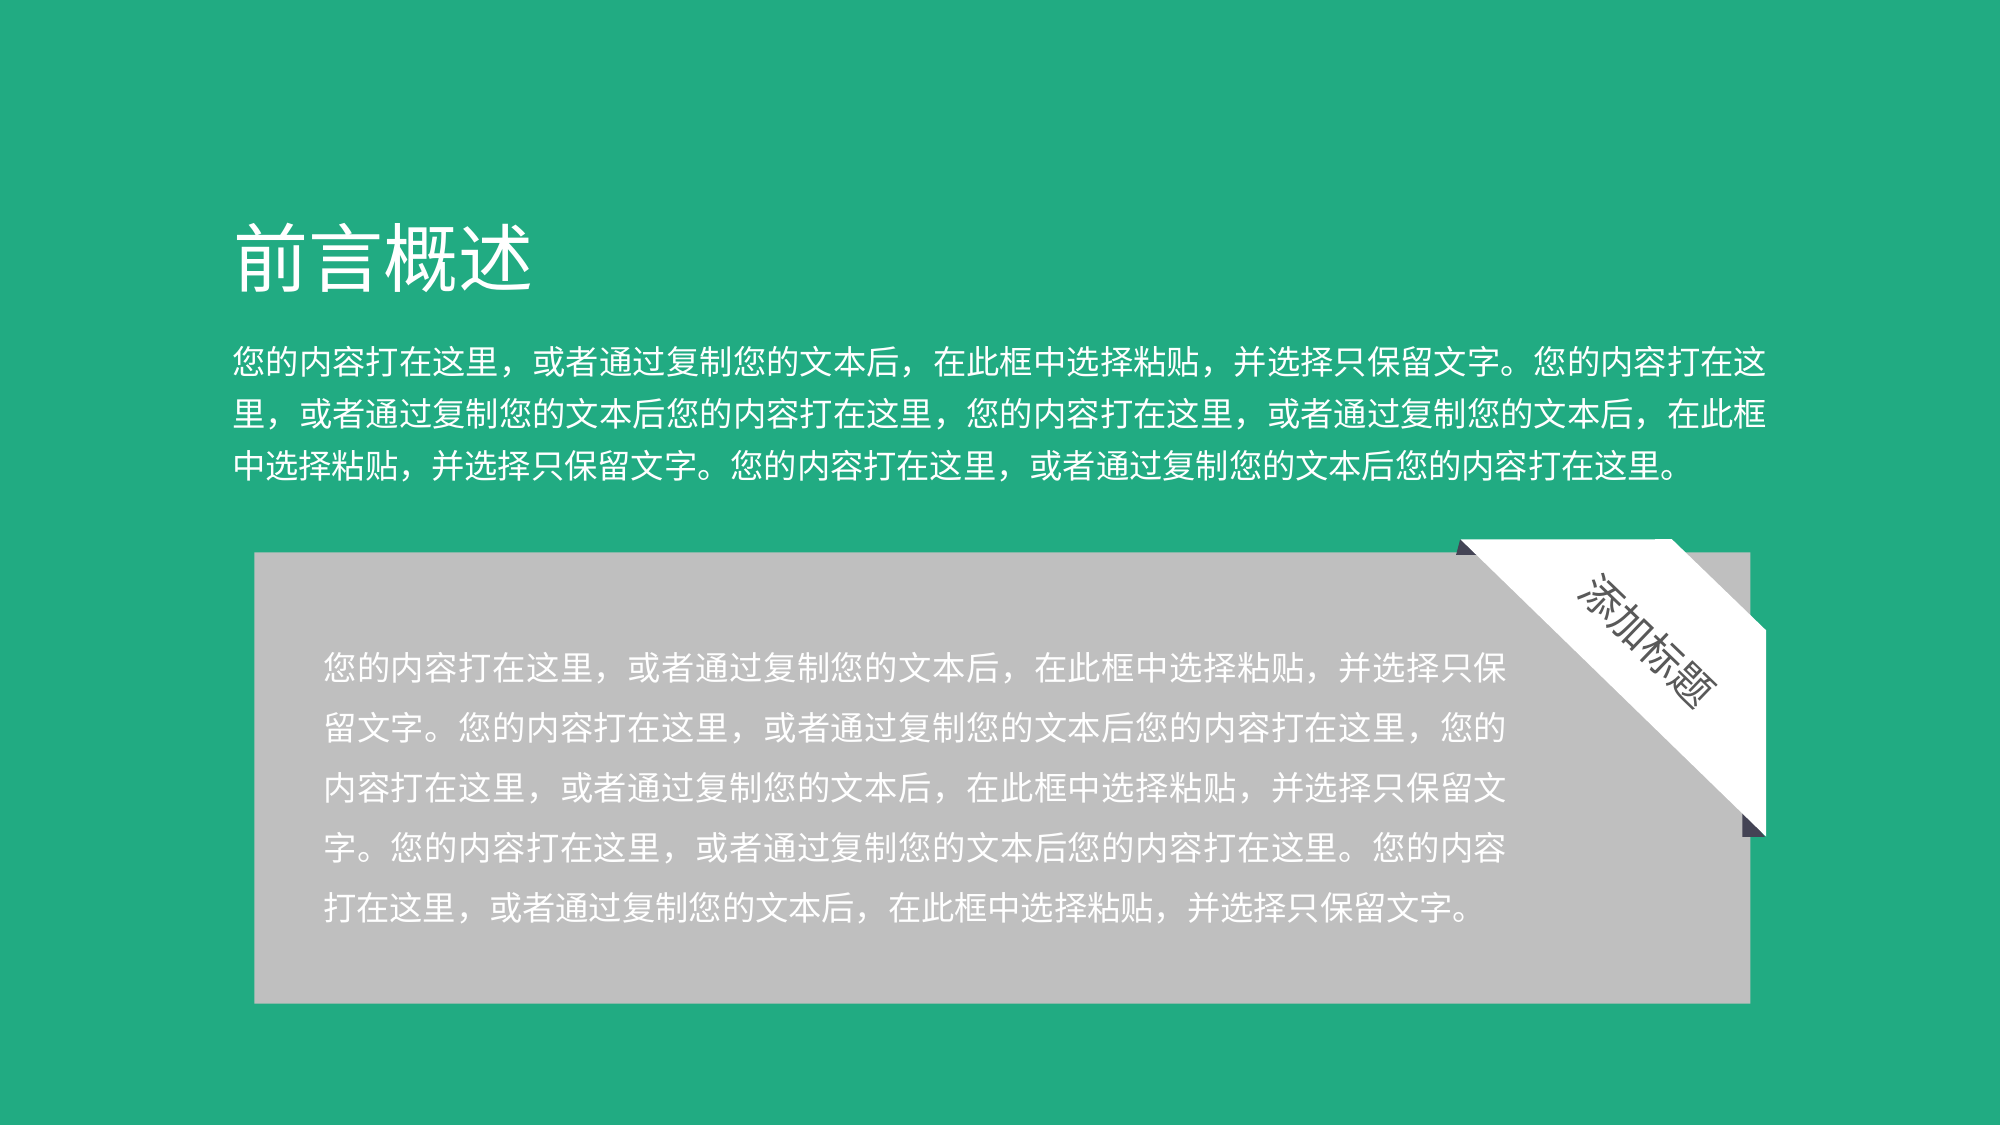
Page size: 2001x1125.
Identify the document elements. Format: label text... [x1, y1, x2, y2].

text_box 您的内容打在这里，或者通过复制您的文本后，在此框中选择粘贴，并选择只保留文字。您的内容打在这里，或者通过复制您的文本后您的内容打在这里，您的内容打在这里，或者通过复制您的文本后，在此框中选择粘贴，并选择只保留文字。您的内容打在这里，或者通过复制您的文本后您的内容打在这里。您的内容打在这里，或者通过复制您的文本后，在此框中选择粘贴，并选择只保留文字。 [308, 620, 1524, 935]
text_box [253, 551, 1751, 1005]
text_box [1456, 539, 1767, 837]
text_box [217, 203, 1784, 495]
